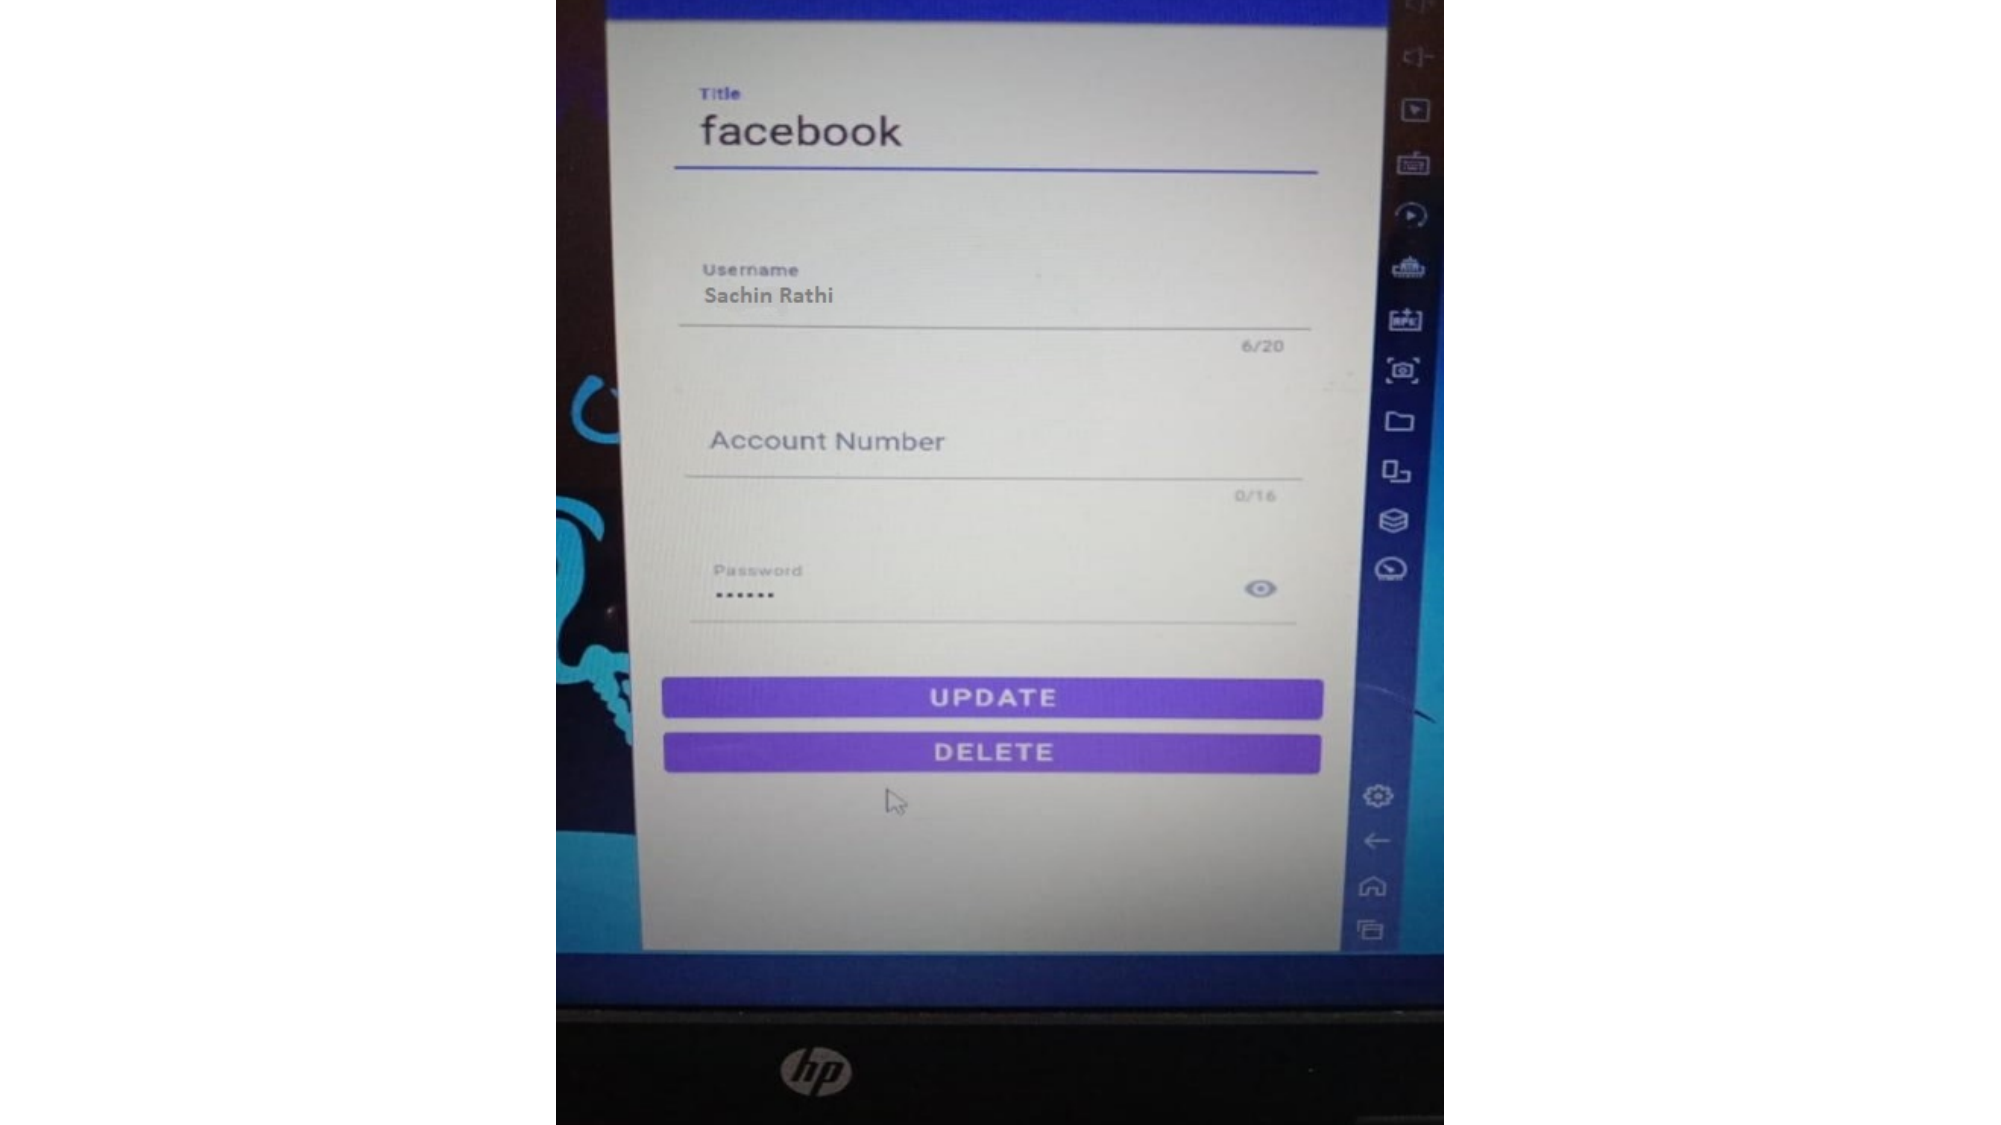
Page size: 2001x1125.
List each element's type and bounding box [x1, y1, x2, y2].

picture [556, 0, 1444, 1125]
